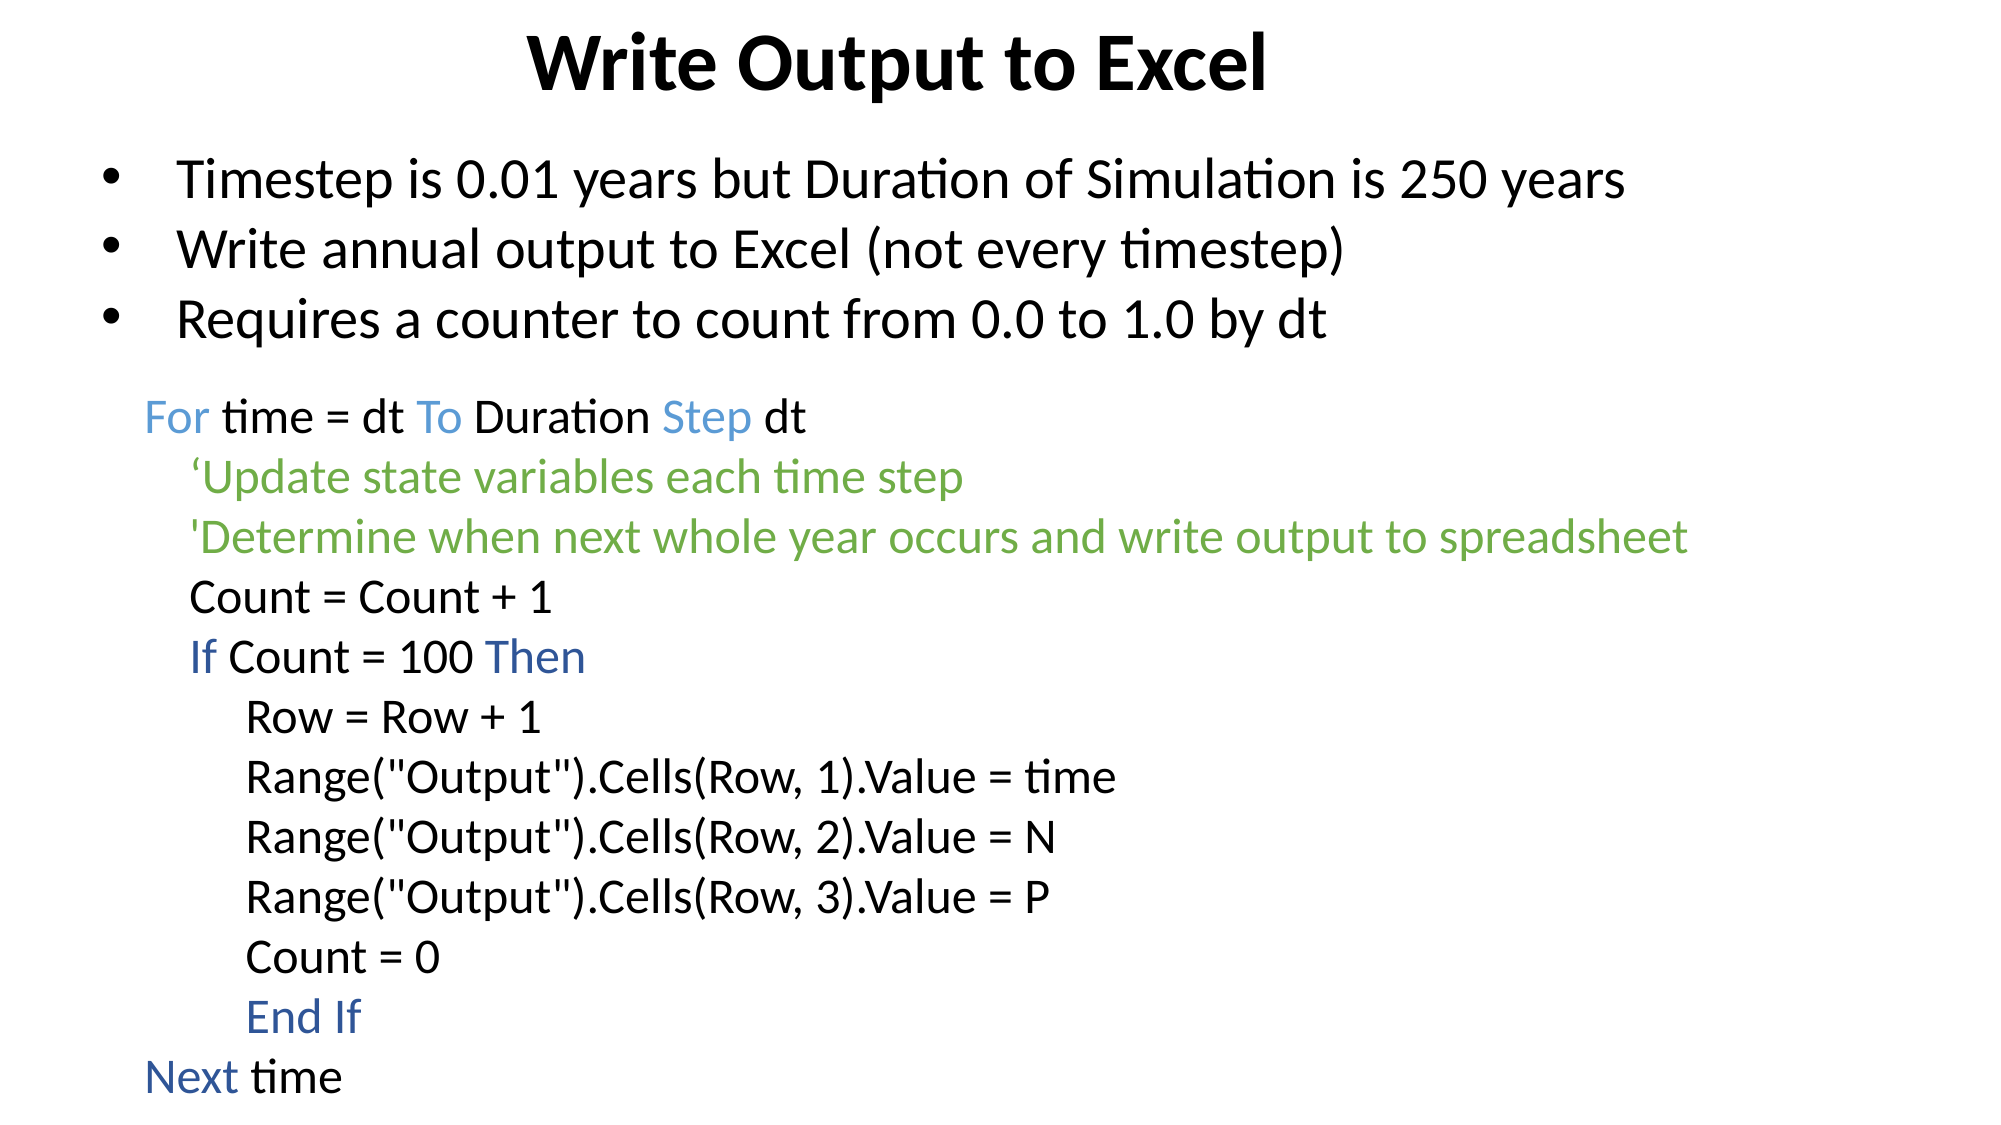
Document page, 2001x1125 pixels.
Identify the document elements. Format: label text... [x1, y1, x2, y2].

text_box Write Output to Excel [511, 0, 1285, 115]
text_box For time = dt To Duration Step dt ‘Update state variables each time step 'Determine when next whole year occurs and write output to spreadsheet Count = Count + 1 If Count = 100 Then Row = Row + 1 Range("Output").Cells(Row, 1).Value = time Range("Output").Cells(Row, 2).Value = N Range("Output").Cells(Row, 3).Value = P Count = 0 End If Next time [129, 375, 1759, 1111]
text_box Timestep is 0.01 years but Duration of Simulation is 250 years Write annual output to Excel (not every timestep) Requires a counter to count from 0.0 to 1.0 by dt [86, 132, 1642, 358]
